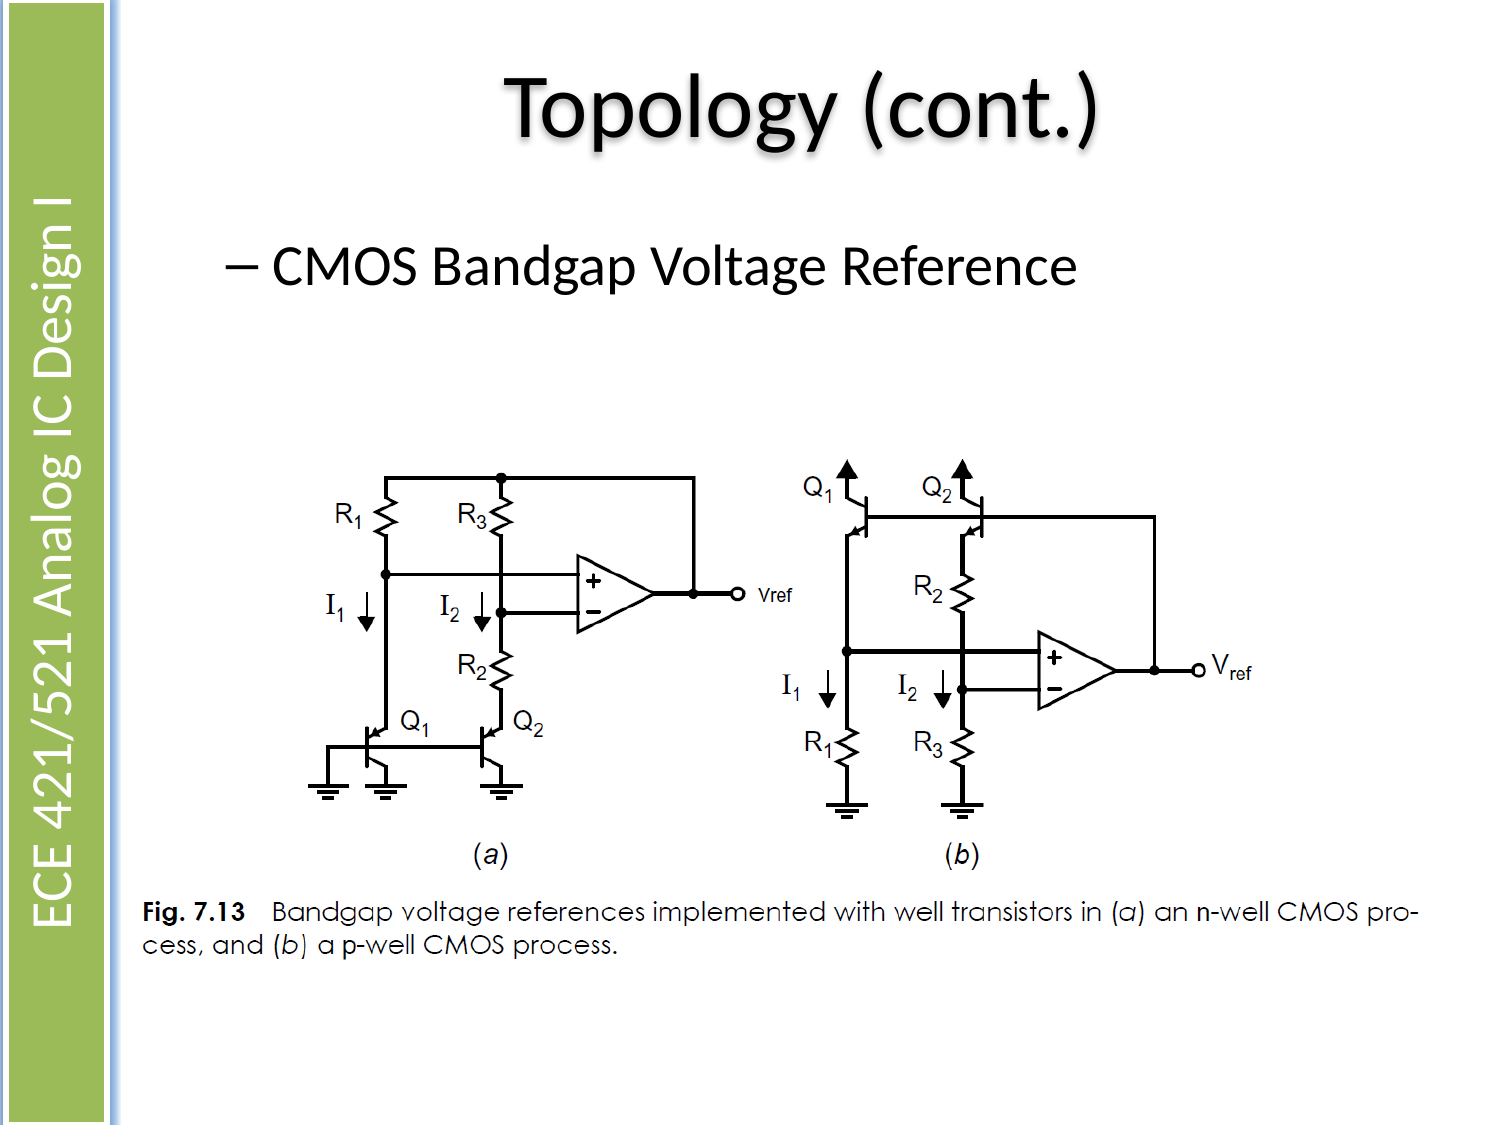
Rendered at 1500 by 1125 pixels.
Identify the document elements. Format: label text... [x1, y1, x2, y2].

list CMOS Bandgap Voltage Reference [135, 219, 1471, 1024]
title Topology (cont.) [135, 7, 1471, 195]
picture [135, 455, 1425, 961]
